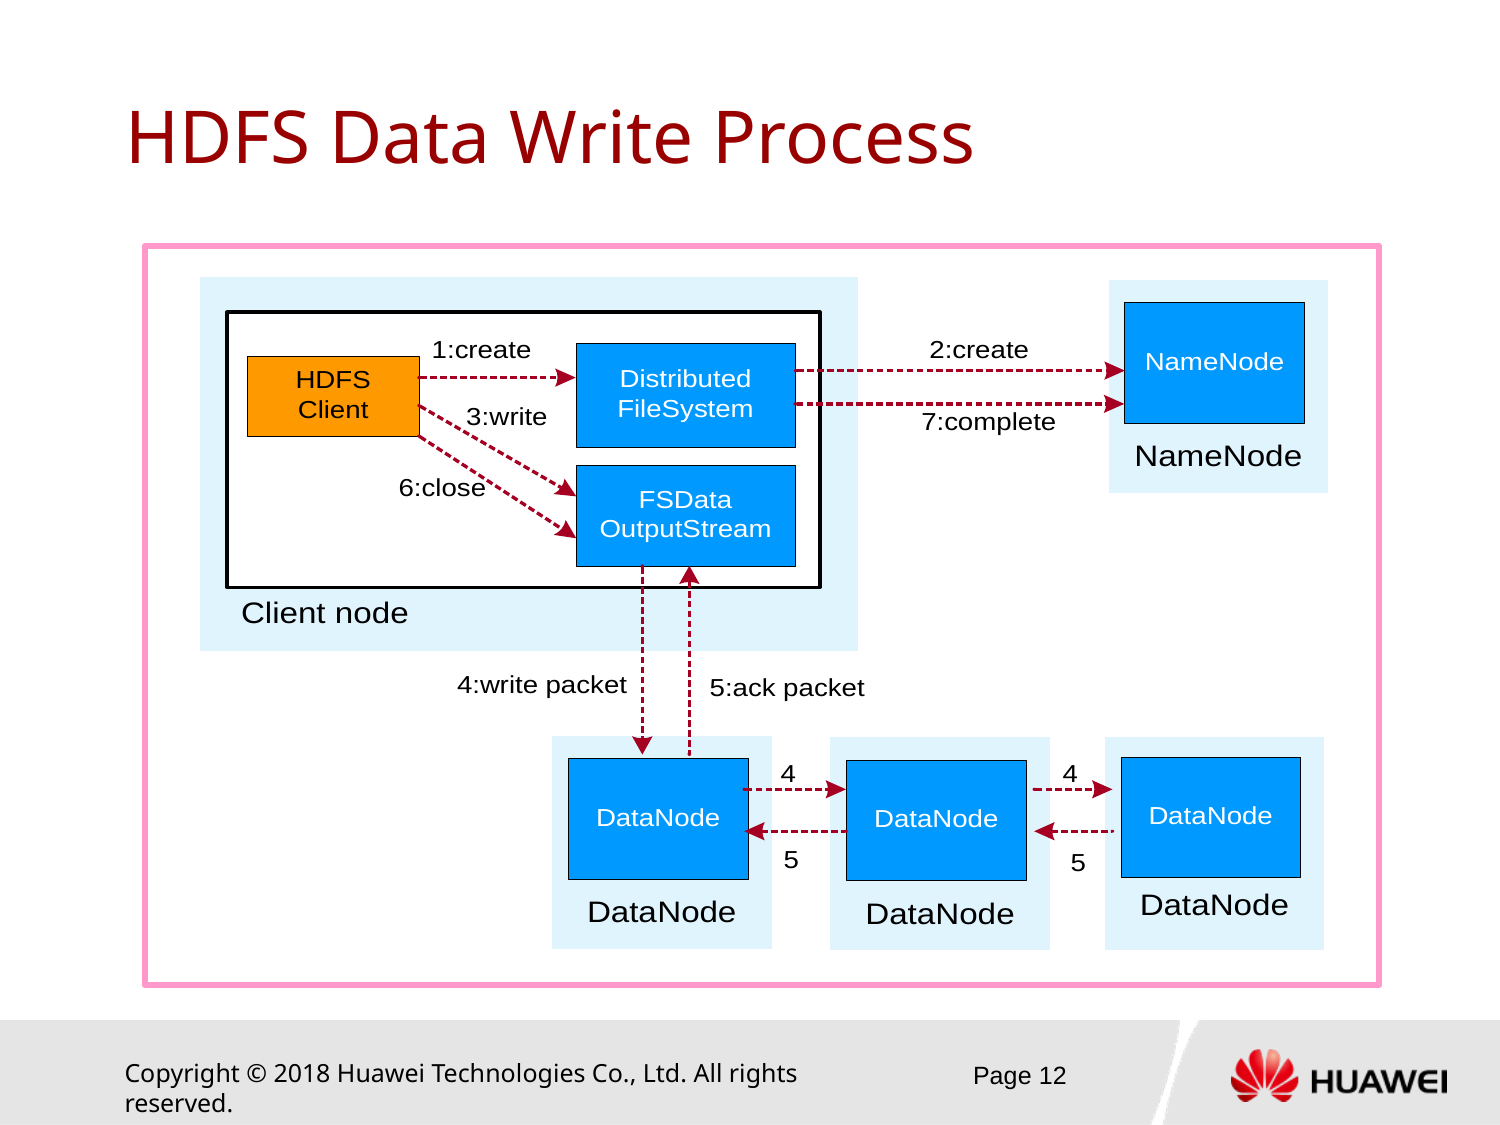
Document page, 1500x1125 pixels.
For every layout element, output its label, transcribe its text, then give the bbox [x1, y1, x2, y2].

picture [0, 1020, 1500, 1125]
title HDFS Data Write Process [111, 63, 1412, 207]
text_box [135, 237, 1389, 994]
